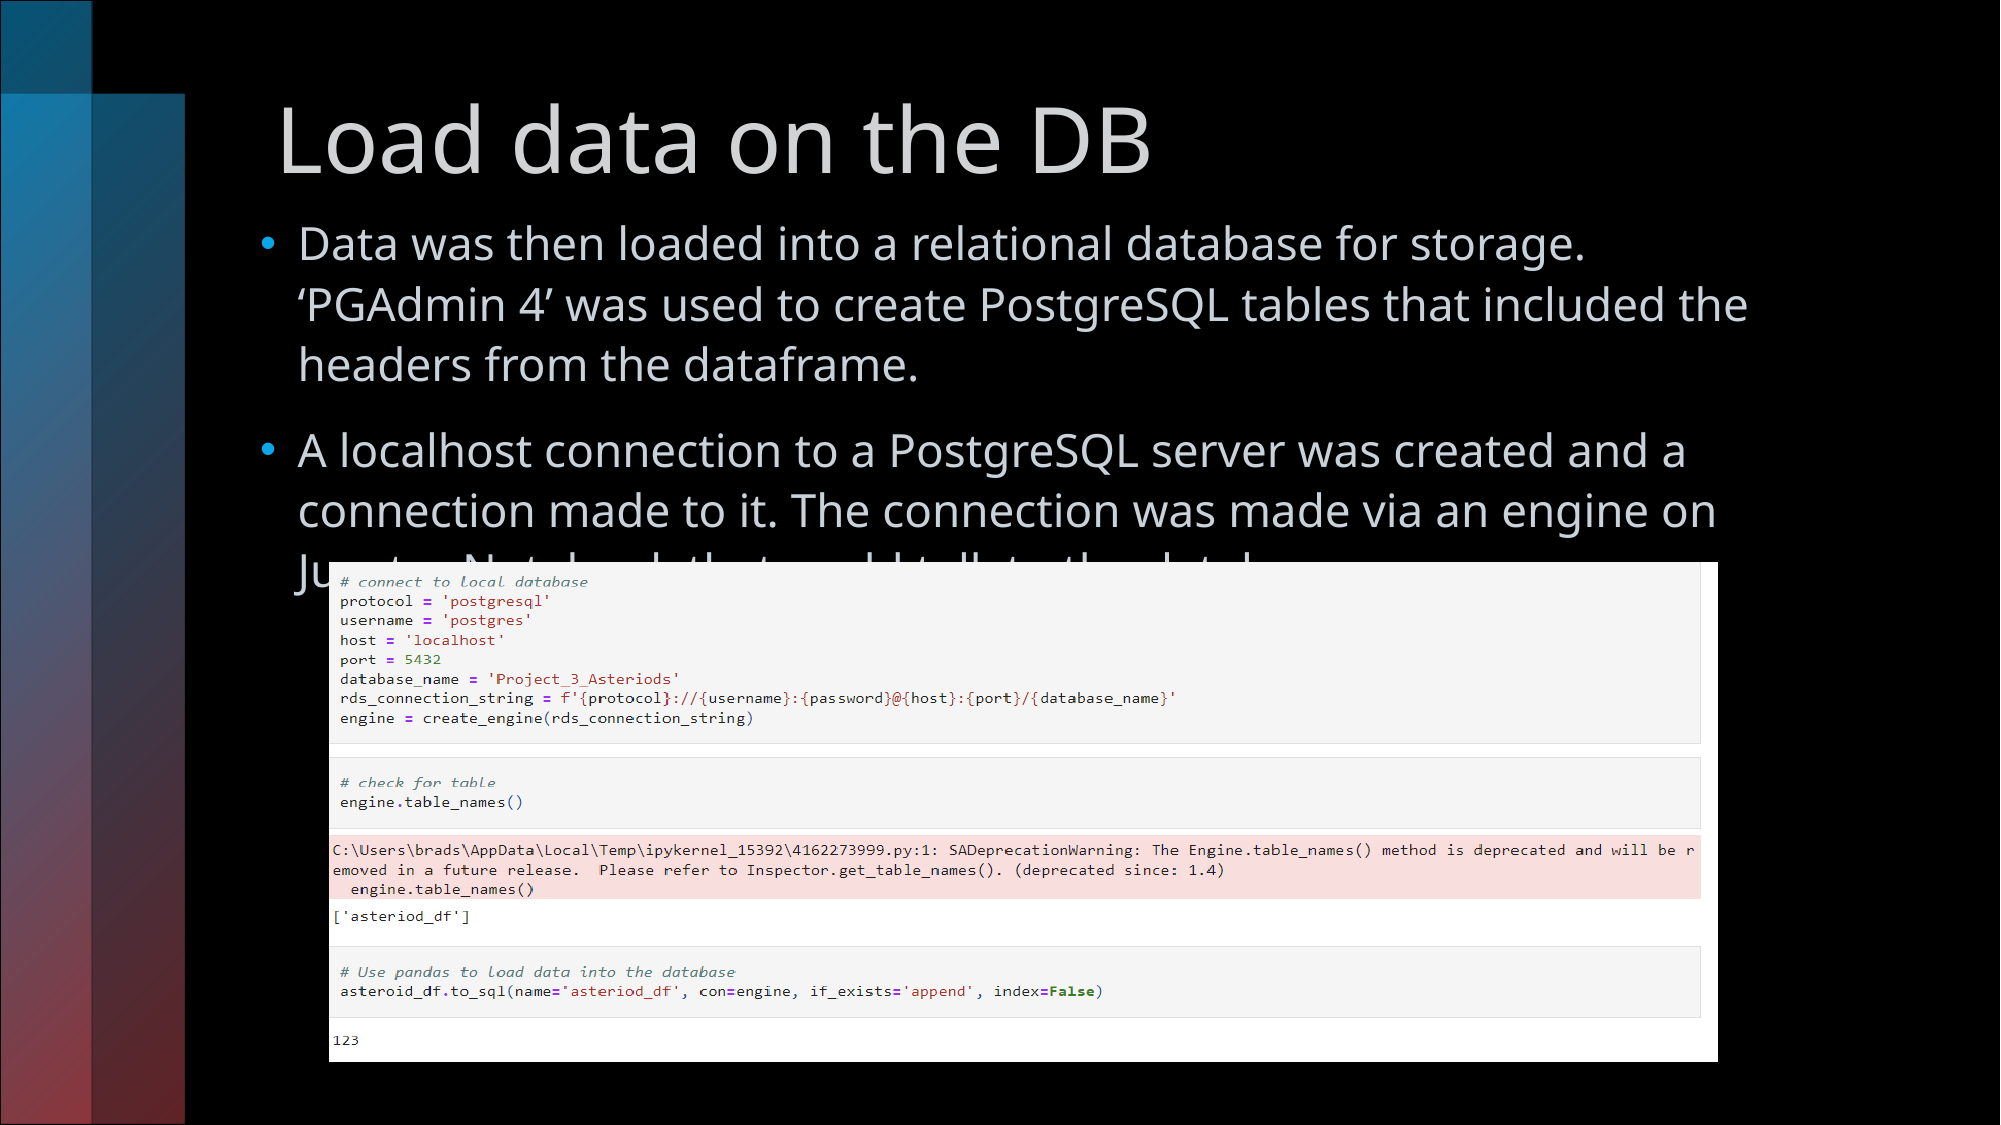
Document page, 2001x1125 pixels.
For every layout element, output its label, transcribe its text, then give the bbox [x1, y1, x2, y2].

list Data was then loaded into a relational database for storage. ‘PGAdmin 4’ was used to create PostgreSQL tables that included the headers from the dataframe. A localhost connection to a PostgreSQL server was created and a connection made to it. The connection was made via an engine on Jupyter Notebook that could talk to the database. [245, 201, 1802, 846]
picture [329, 562, 1718, 1062]
title Load data on the DB [260, 74, 1817, 329]
